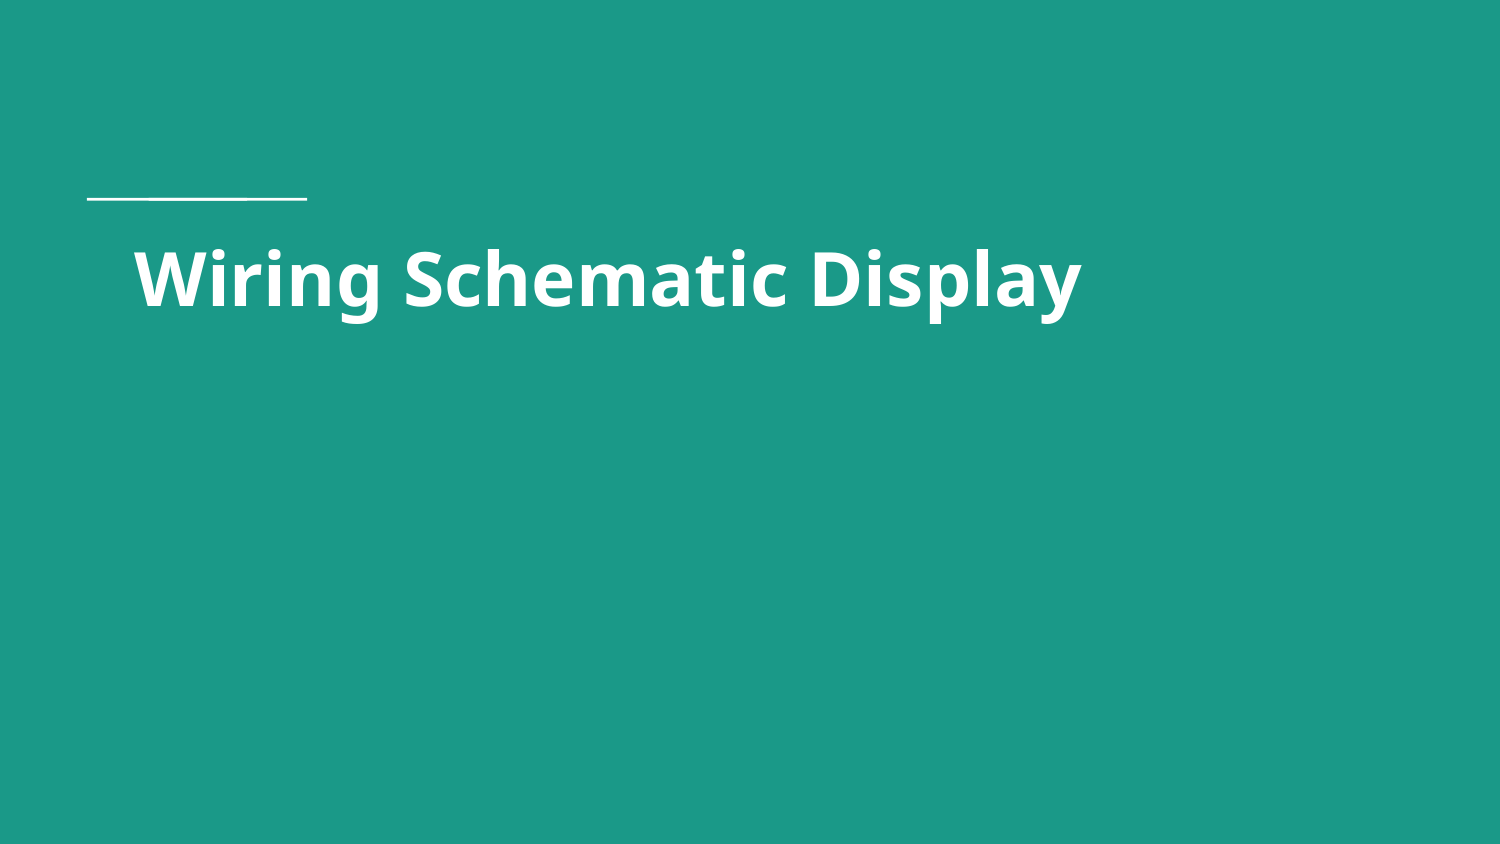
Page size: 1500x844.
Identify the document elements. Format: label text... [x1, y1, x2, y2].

title Wiring Schematic Display [119, 216, 1381, 466]
